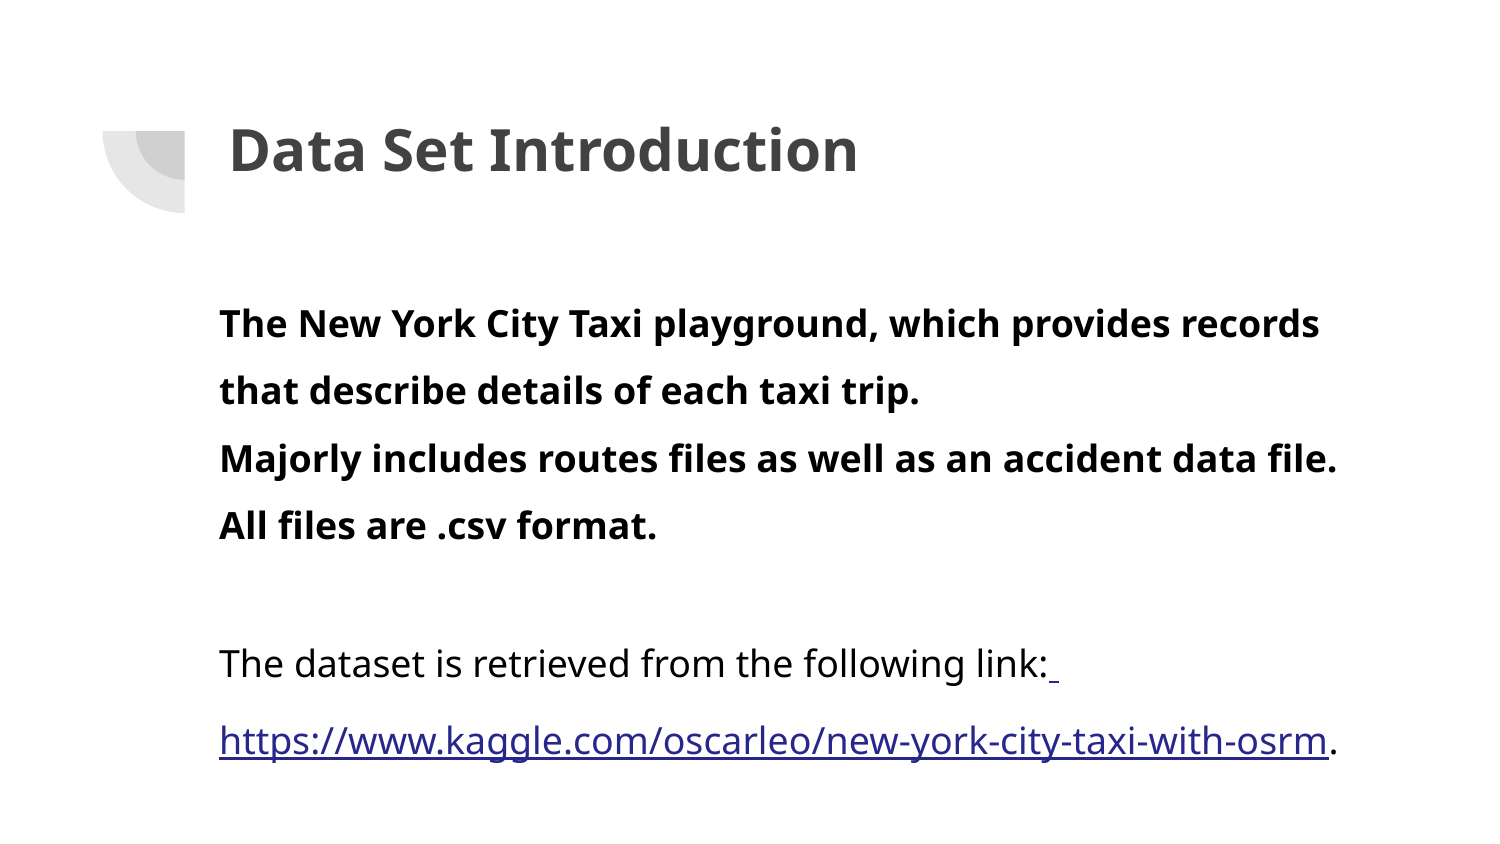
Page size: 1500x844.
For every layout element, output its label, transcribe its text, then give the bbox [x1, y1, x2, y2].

list The New York City Taxi playground, which provides records that describe details of each taxi trip. Majorly includes routes files as well as an accident data file. All files are .csv format. The dataset is retrieved from the following link: https://www.kaggle.com/oscarleo/new-york-city-taxi-with-osrm. [204, 262, 1358, 784]
title Data Set Introduction [213, 98, 1368, 263]
